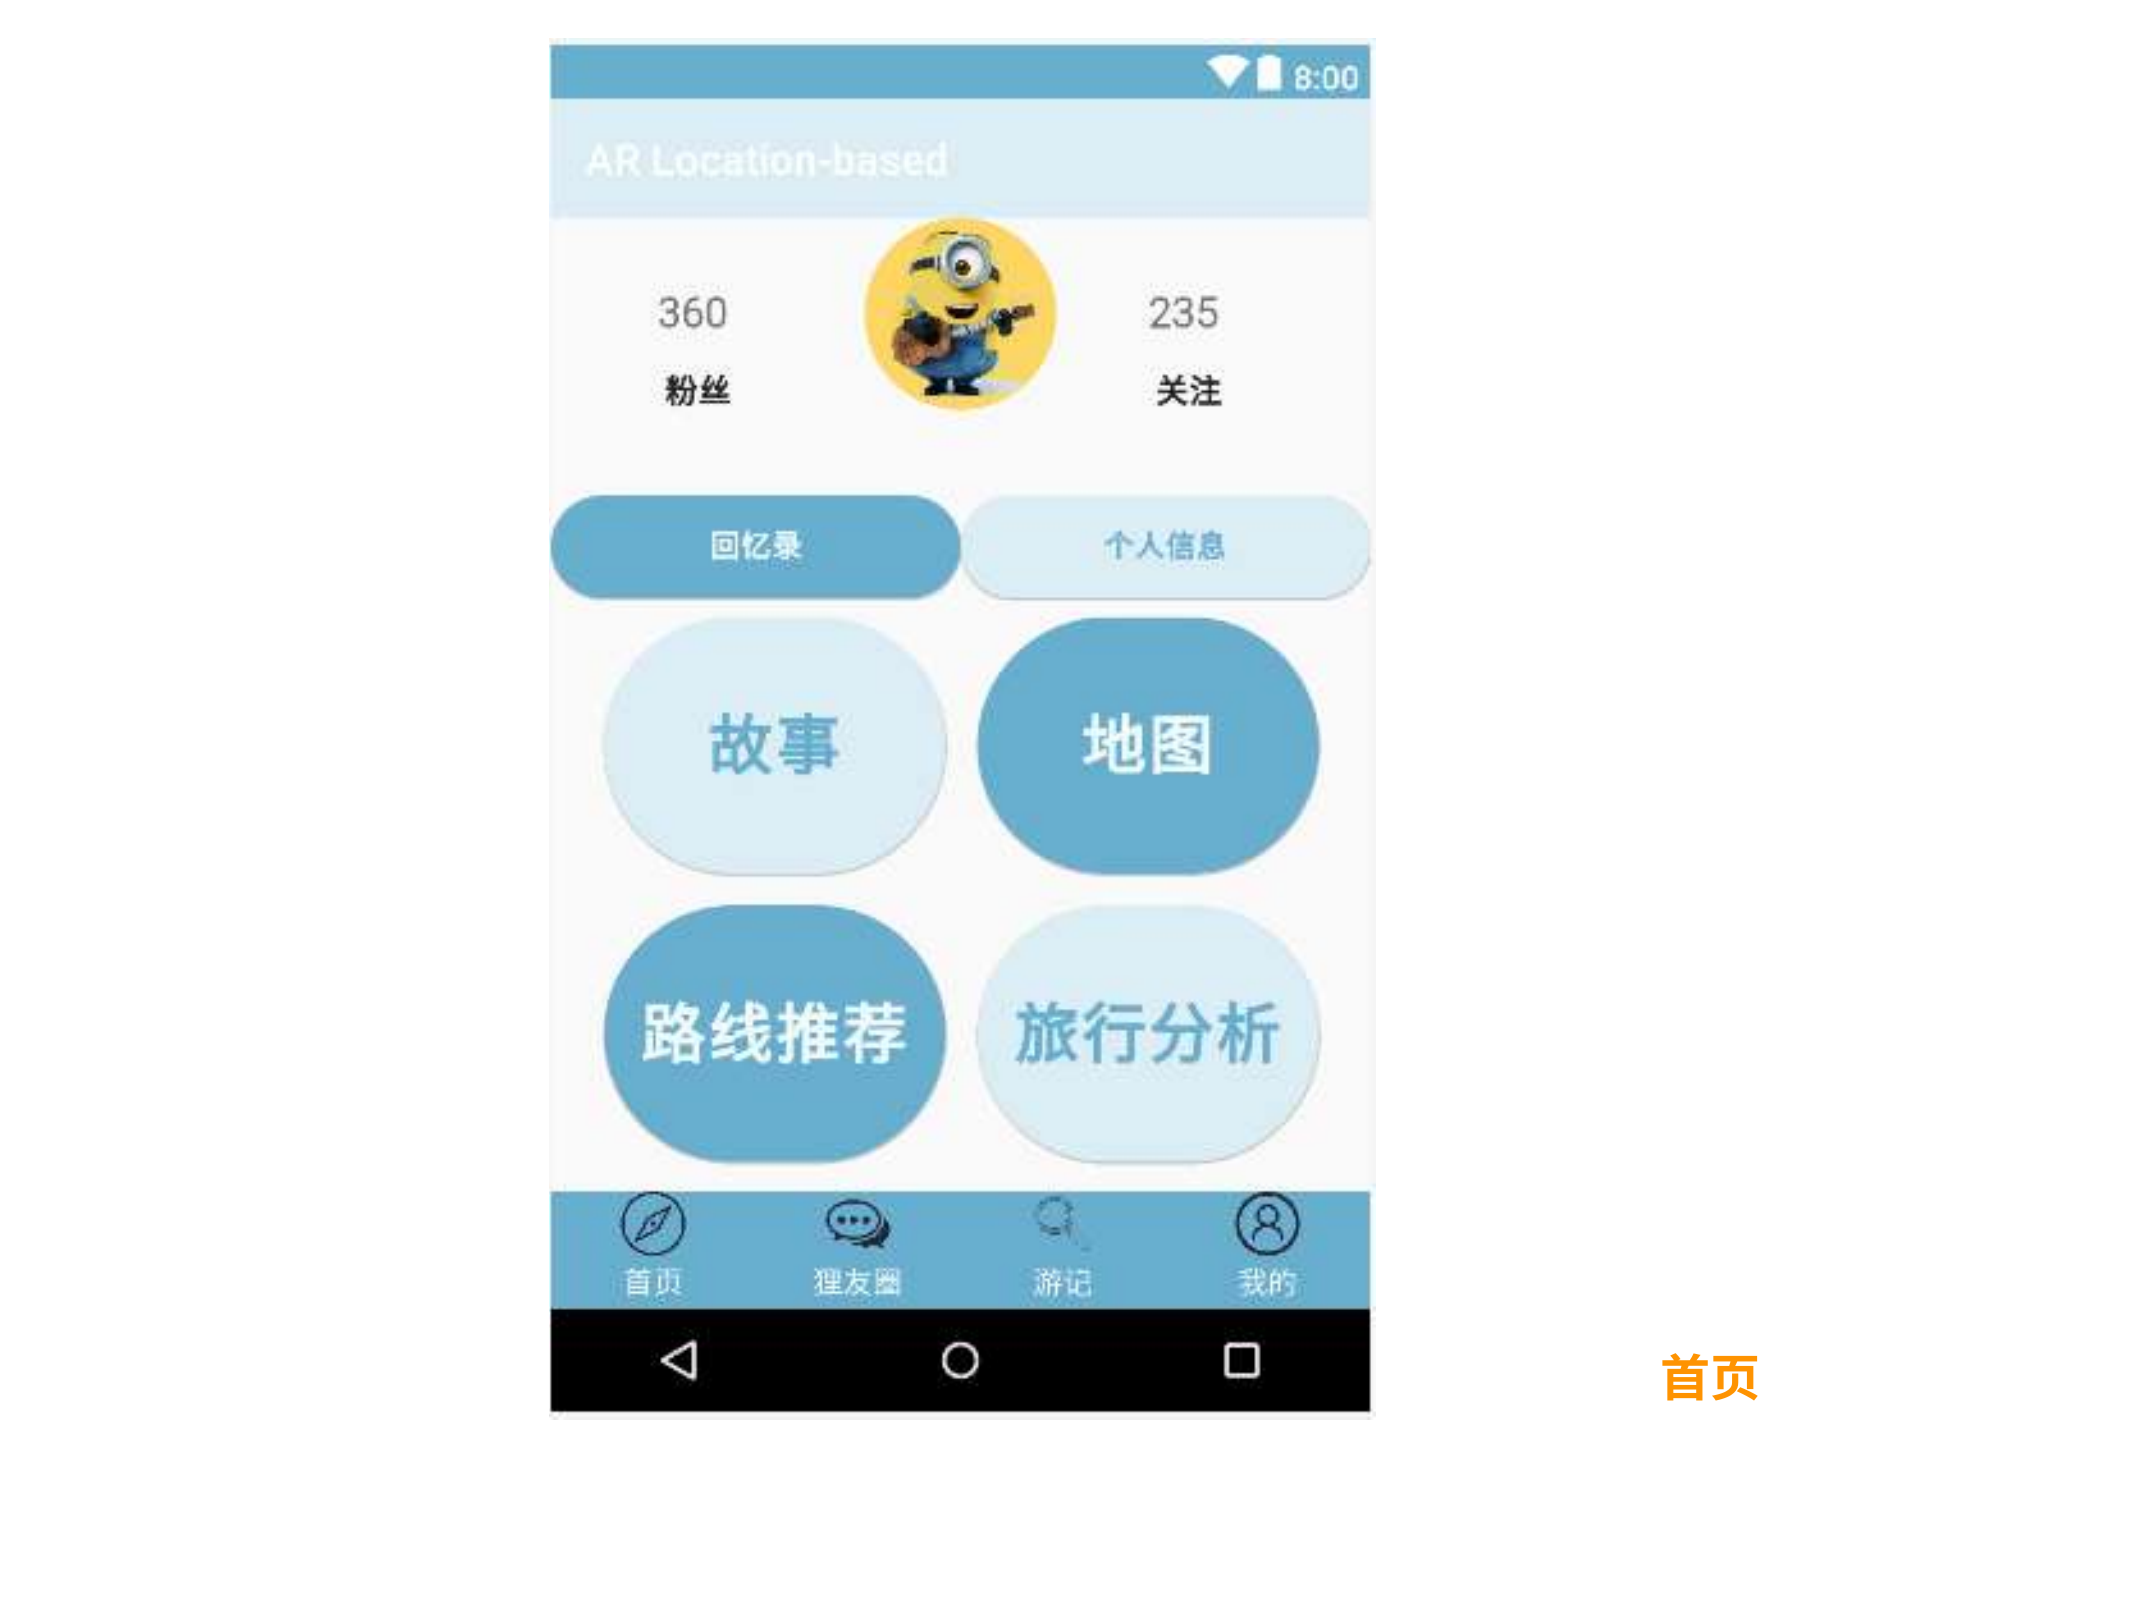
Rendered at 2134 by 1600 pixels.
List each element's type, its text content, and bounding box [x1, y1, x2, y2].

picture [549, 38, 1376, 1420]
text_box 首页 [1652, 1337, 1769, 1415]
